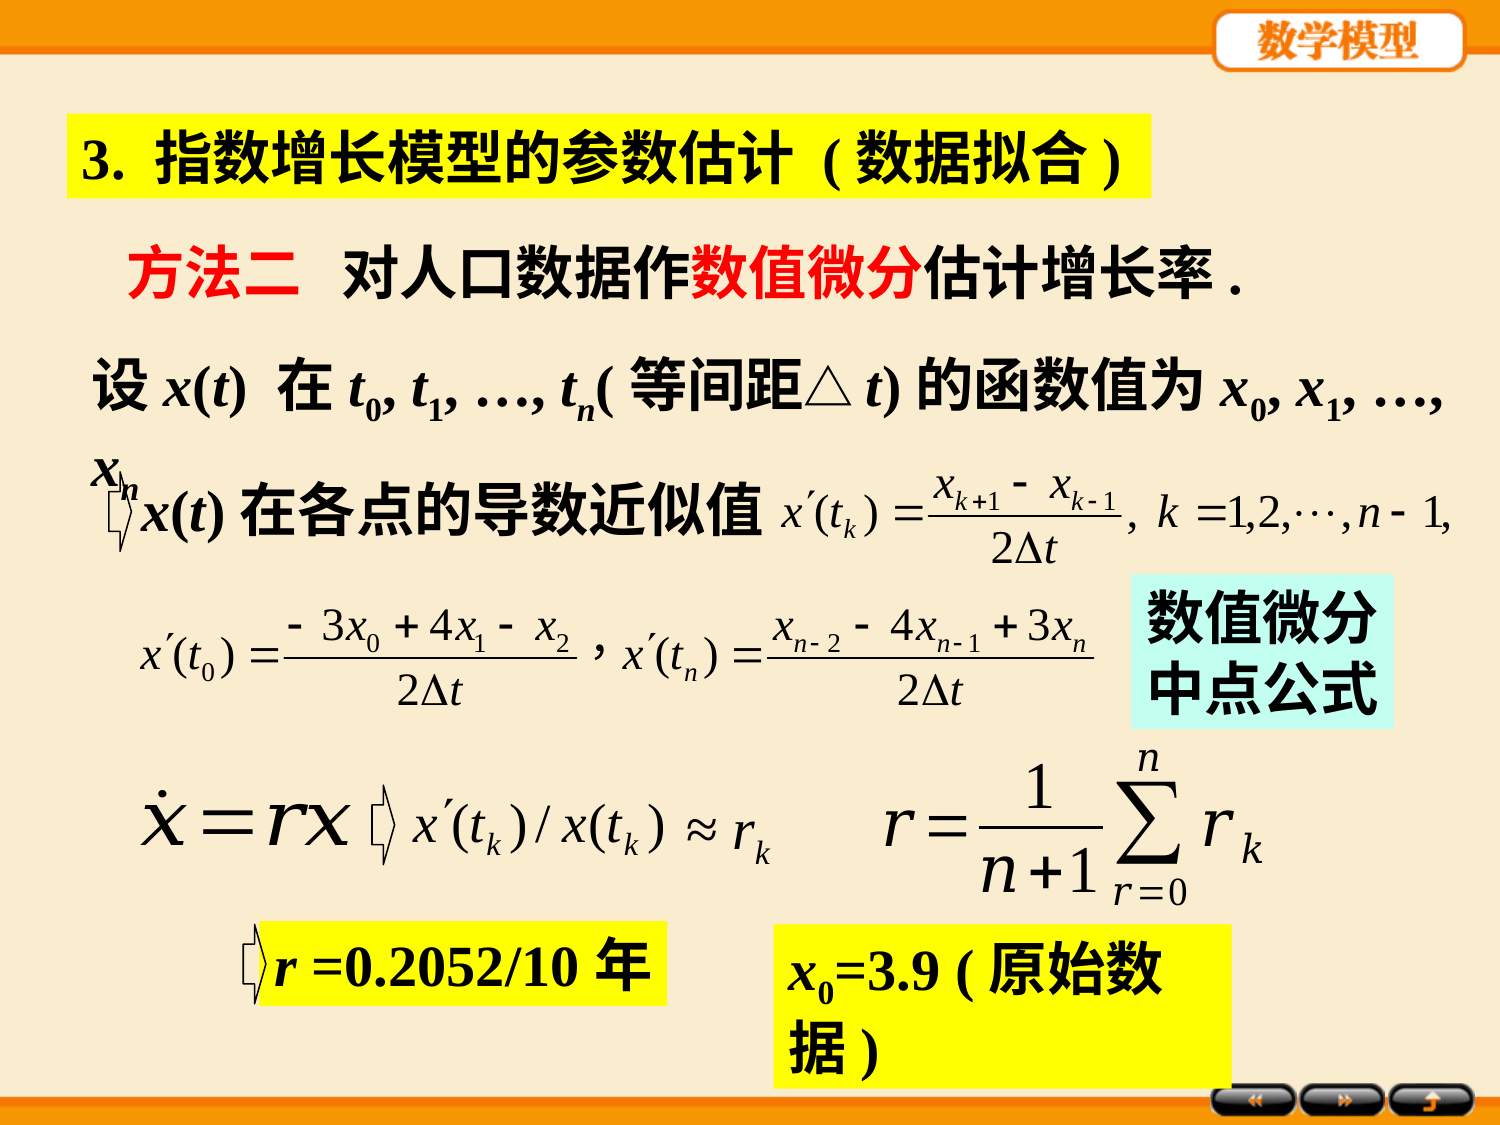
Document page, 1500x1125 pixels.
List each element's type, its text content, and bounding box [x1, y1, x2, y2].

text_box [131, 595, 1104, 717]
picture [0, 75, 1500, 1125]
text_box 方法二 对人口数据作数值微分估计增长率. [112, 228, 1317, 314]
text_box 数值微分 中点公式 [1131, 583, 1394, 729]
text_box [0, 1, 1500, 75]
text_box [108, 465, 774, 552]
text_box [371, 784, 675, 870]
text_box ≈ rk [670, 783, 794, 879]
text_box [242, 920, 662, 1008]
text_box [771, 452, 1460, 575]
text_box x0=3.9 (原始数据) [773, 924, 1232, 1089]
text_box 3. 指数增长模型的参数估计 (数据拟合) [67, 113, 1152, 199]
text_box 设x(t) 在t0, t1, …, tn(等间距△t)的函数值为x0, x1, …, xn [76, 340, 1471, 515]
